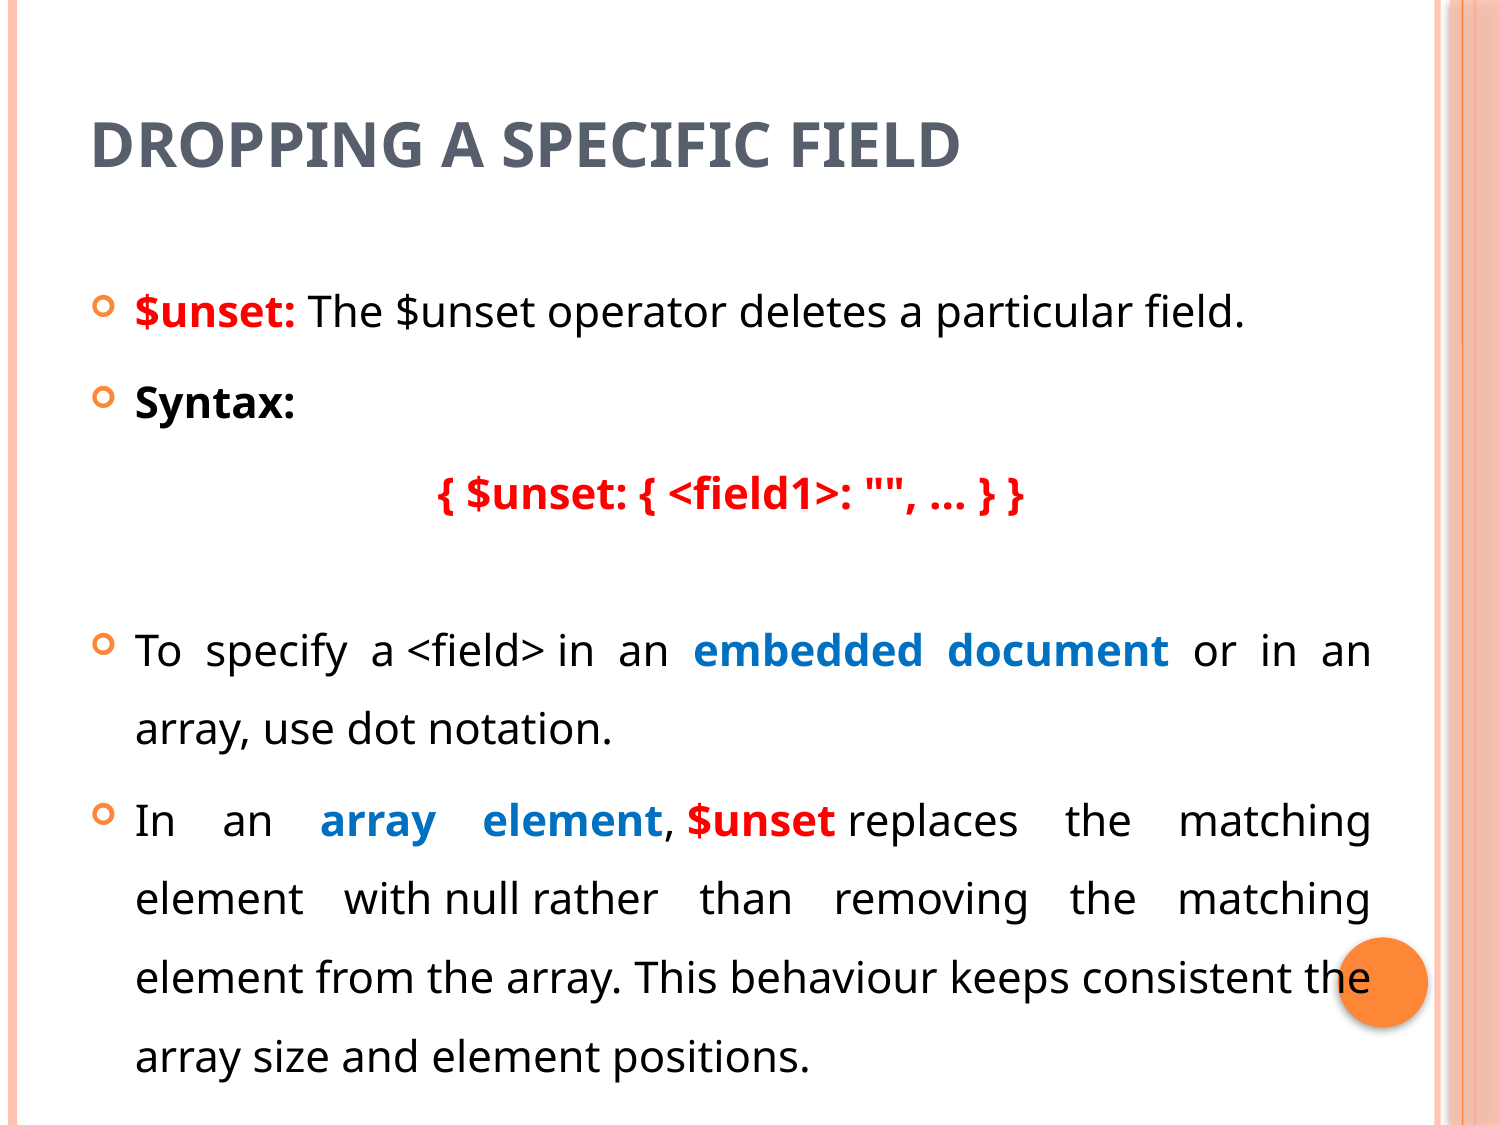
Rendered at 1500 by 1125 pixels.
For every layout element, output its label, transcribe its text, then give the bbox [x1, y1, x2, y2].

list $unset: The $unset operator deletes a particular field. Syntax: { $unset: { <field1>: "", ... } } To specify a <field> in an embedded document or in an array, use dot notation. In an array element, $unset replaces the matching element with null rather than removing the matching element from the array. This behaviour keeps consistent the array size and element positions. [75, 249, 1388, 1075]
title Dropping a Specific Field [75, 0, 1300, 188]
